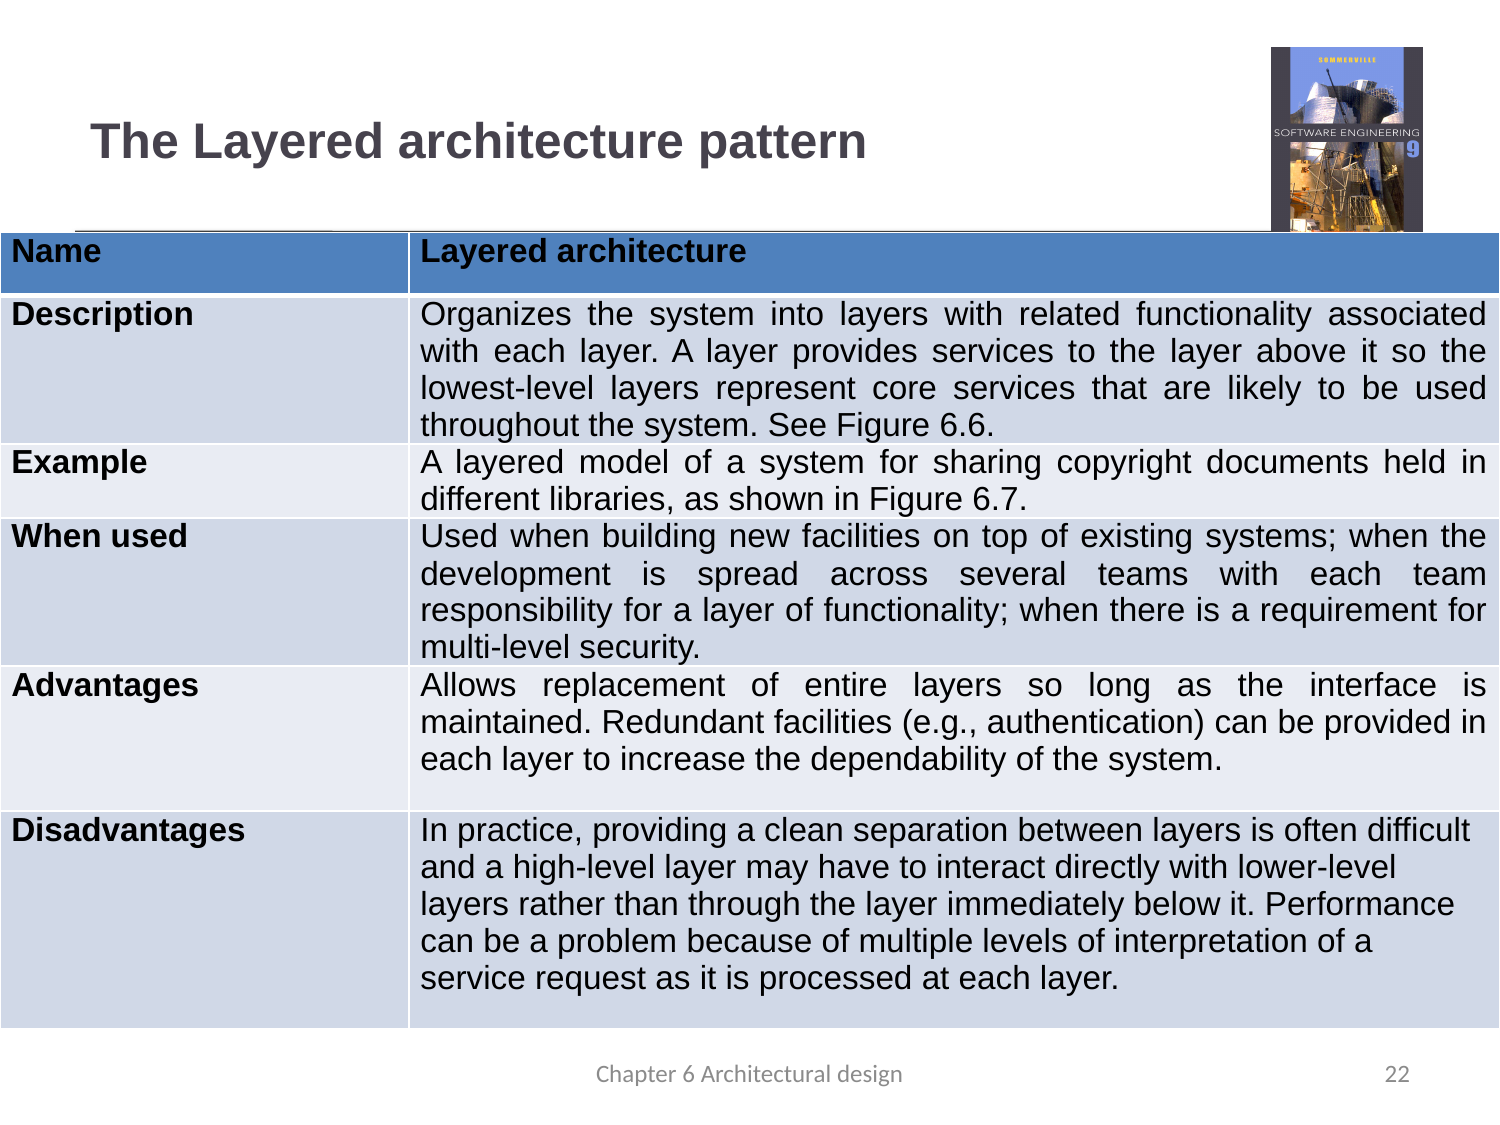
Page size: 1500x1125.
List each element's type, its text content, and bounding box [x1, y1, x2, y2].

table_cell Organizes the system into layers with related functionality associated with each layer. A layer provides services to the layer above it so the lowest-level layers represent core services that are likely to be used throughout the system. See Figure 6.6. [410, 298, 1499, 443]
table_cell Description [1, 298, 408, 443]
table_cell When used [1, 519, 408, 665]
table_cell A layered model of a system for sharing copyright documents held in different libraries, as shown in Figure 6.7. [410, 445, 1499, 517]
slide_number 22 [1074, 1042, 1425, 1103]
footer Chapter 6 Architectural design [512, 1042, 988, 1103]
title The Layered architecture pattern [74, 44, 1272, 232]
table_cell Used when building new facilities on top of existing systems; when the development is spread across several teams with each team responsibility for a layer of functionality; when there is a requirement for multi-level security. [410, 519, 1499, 665]
table_cell Allows replacement of entire layers so long as the interface is maintained. Redundant facilities (e.g., authentication) can be provided in each layer to increase the dependability of the system. [410, 667, 1499, 810]
table_cell In practice, providing a clean separation between layers is often difficult and a high-level layer may have to interact directly with lower-level layers rather than through the layer immediately below it. Performance can be a problem because of multiple levels of interpretation of a service request as it is processed at each layer. [410, 812, 1499, 1028]
table_header Name [1, 233, 408, 293]
table_header Layered architecture [410, 233, 1499, 293]
table_cell Advantages [1, 667, 408, 810]
table_cell Disadvantages [1, 812, 408, 1028]
table_cell Example [1, 445, 408, 517]
picture [1272, 47, 1423, 232]
